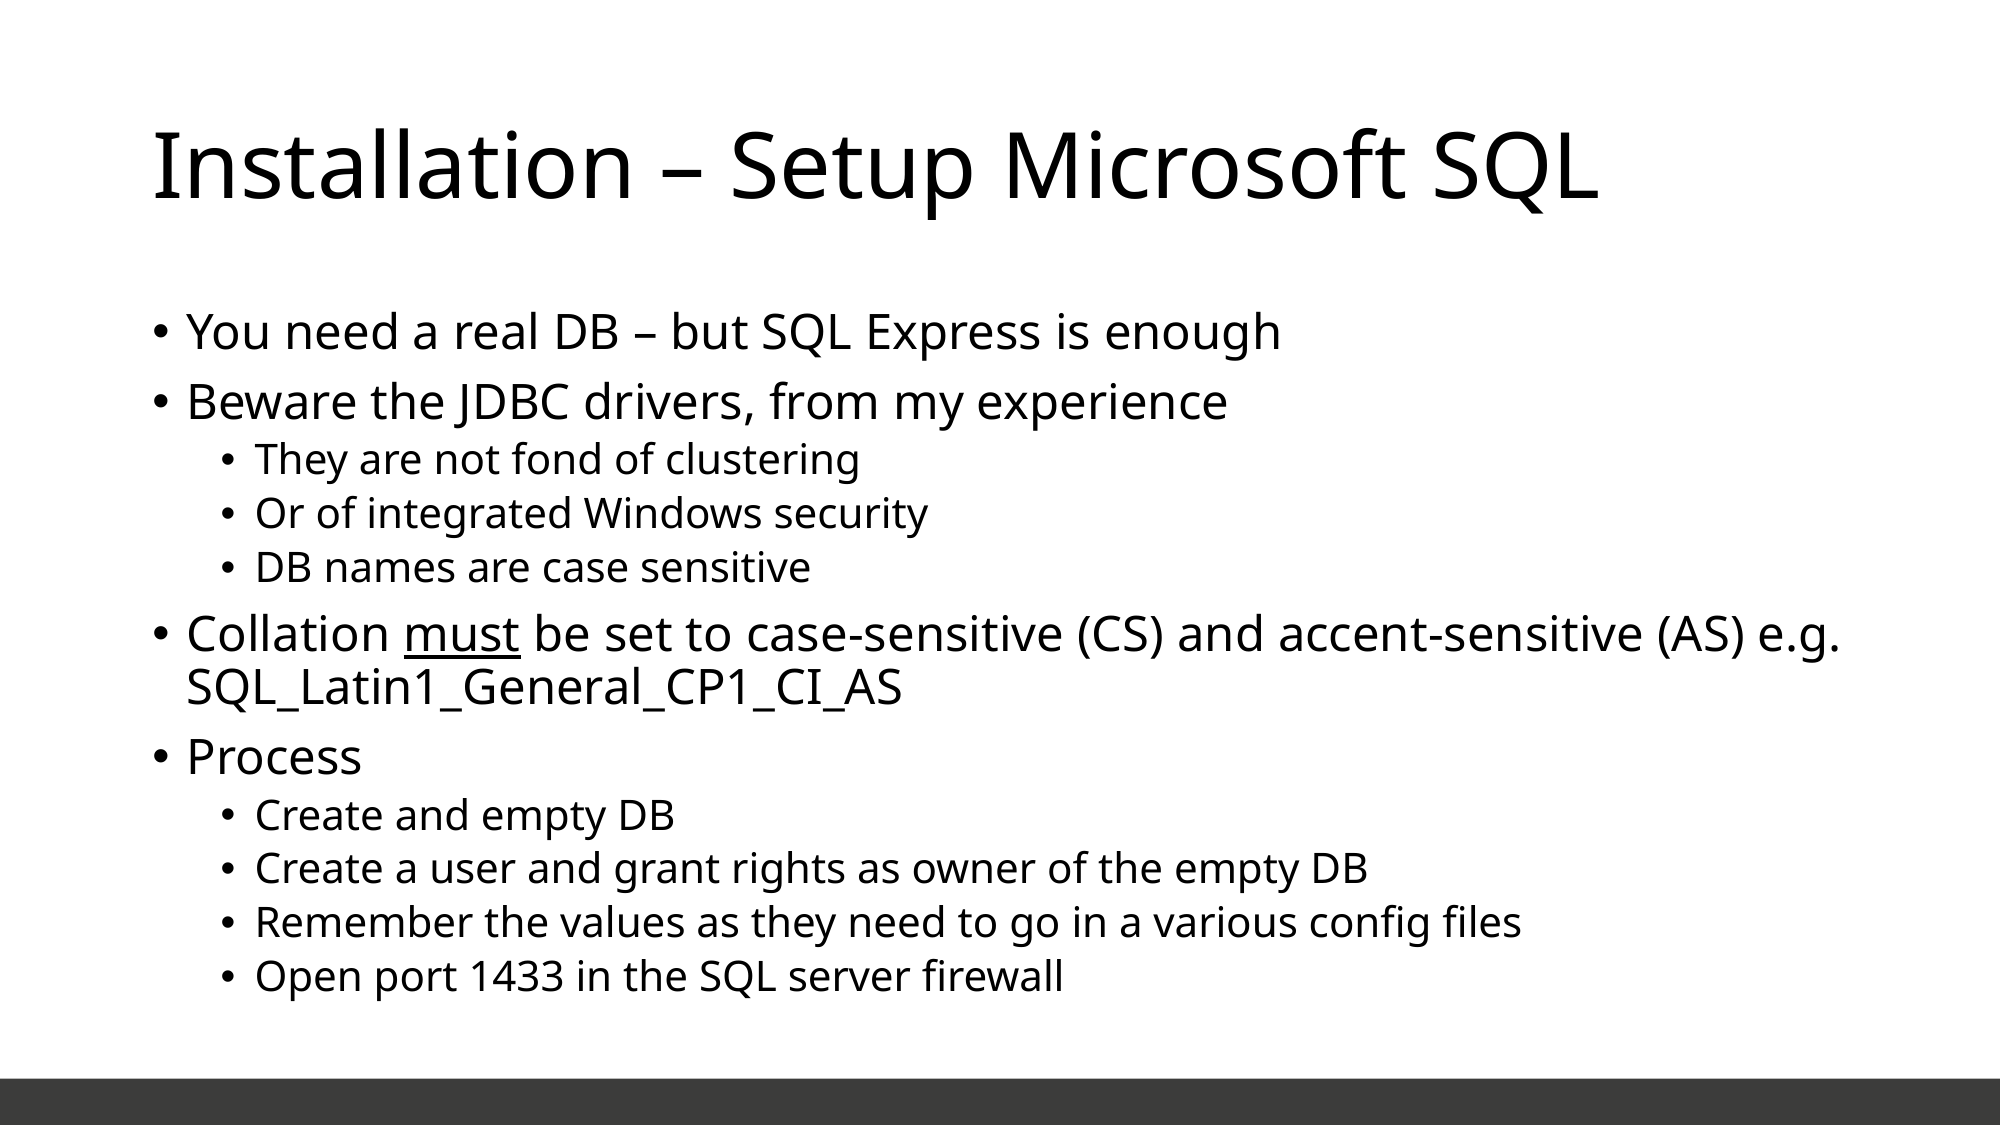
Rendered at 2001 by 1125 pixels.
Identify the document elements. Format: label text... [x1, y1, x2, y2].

list You need a real DB – but SQL Express is enough Beware the JDBC drivers, from my experience They are not fond of clustering Or of integrated Windows security DB names are case sensitive Collation must be set to case-sensitive (CS) and accent-sensitive (AS) e.g. SQL_Latin1_General_CP1_CI_AS Process Create and empty DB Create a user and grant rights as owner of the empty DB Remember the values as they need to go in a various config files Open port 1433 in the SQL server firewall [137, 299, 1863, 1014]
title Installation – Setup Microsoft SQL [137, 59, 1863, 278]
